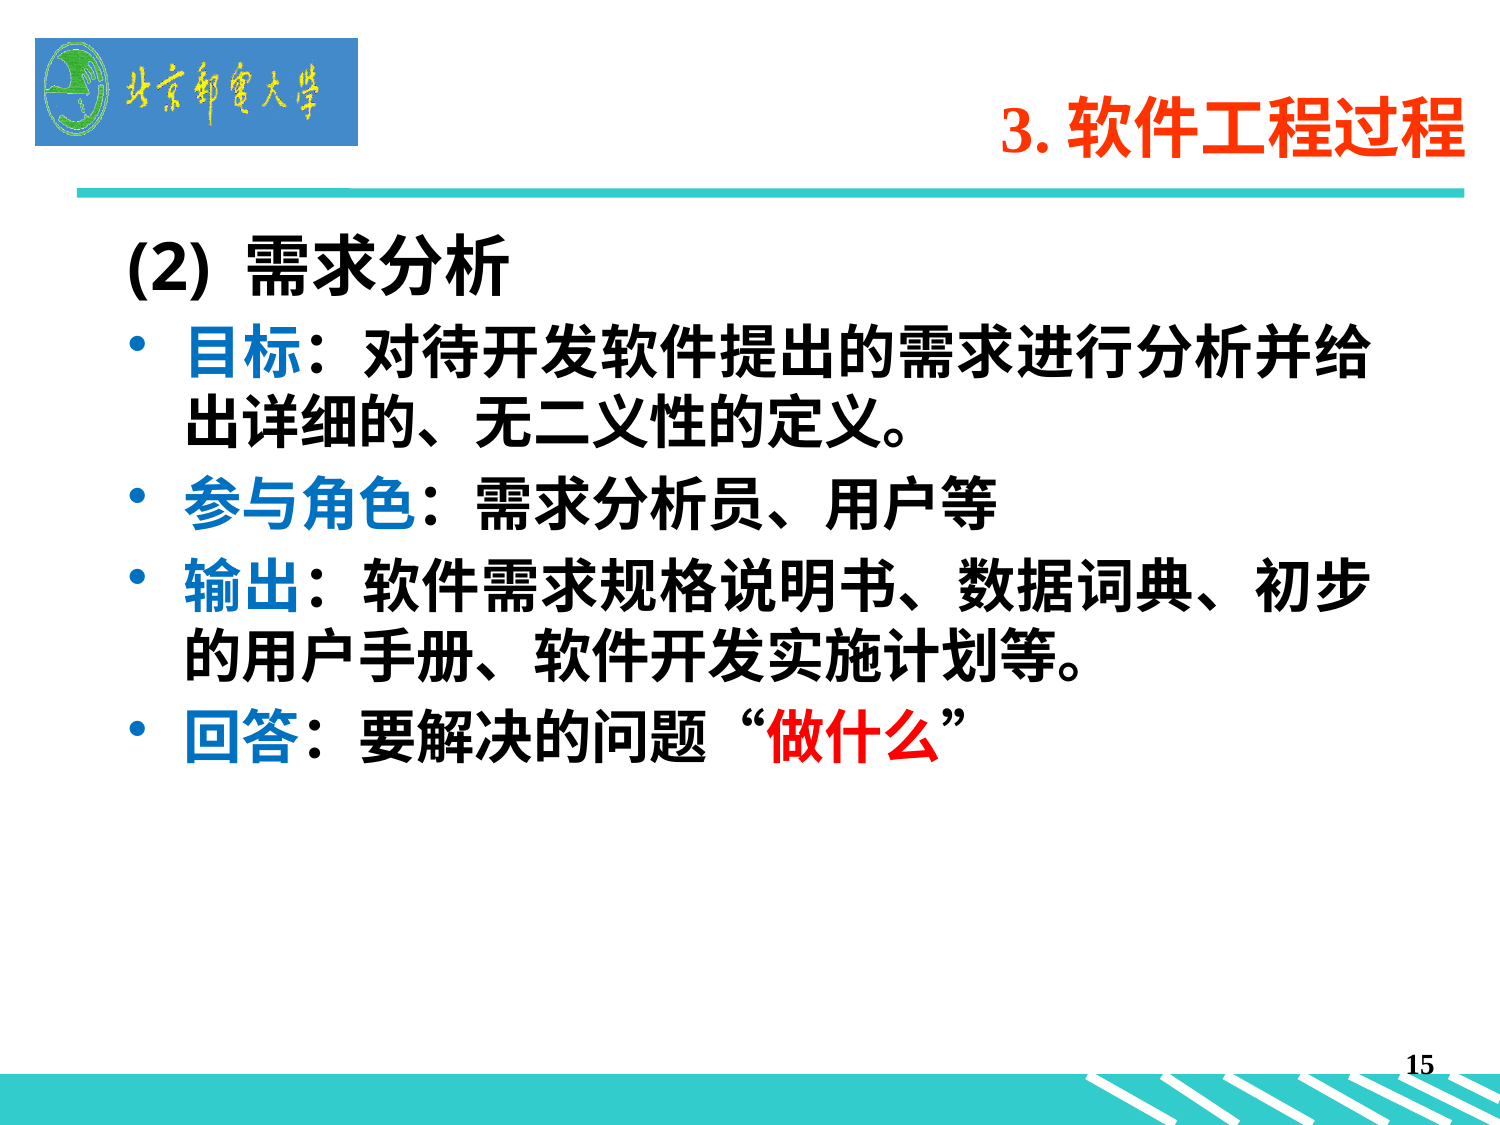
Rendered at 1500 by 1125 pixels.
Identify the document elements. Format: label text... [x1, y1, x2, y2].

title 3.软件工程过程 [207, 66, 1483, 185]
list (2) 需求分析 目标：对待开发软件提出的需求进行分析并给出详细的、无二义性的定义。 参与角色：需求分析员、用户等 输出：软件需求规格说明书、数据词典、初步的用户手册、软件开发实施计划等。 回答：要解决的问题“做什么” [112, 216, 1388, 974]
slide_number 15 [1137, 1037, 1451, 1113]
picture [34, 37, 358, 146]
